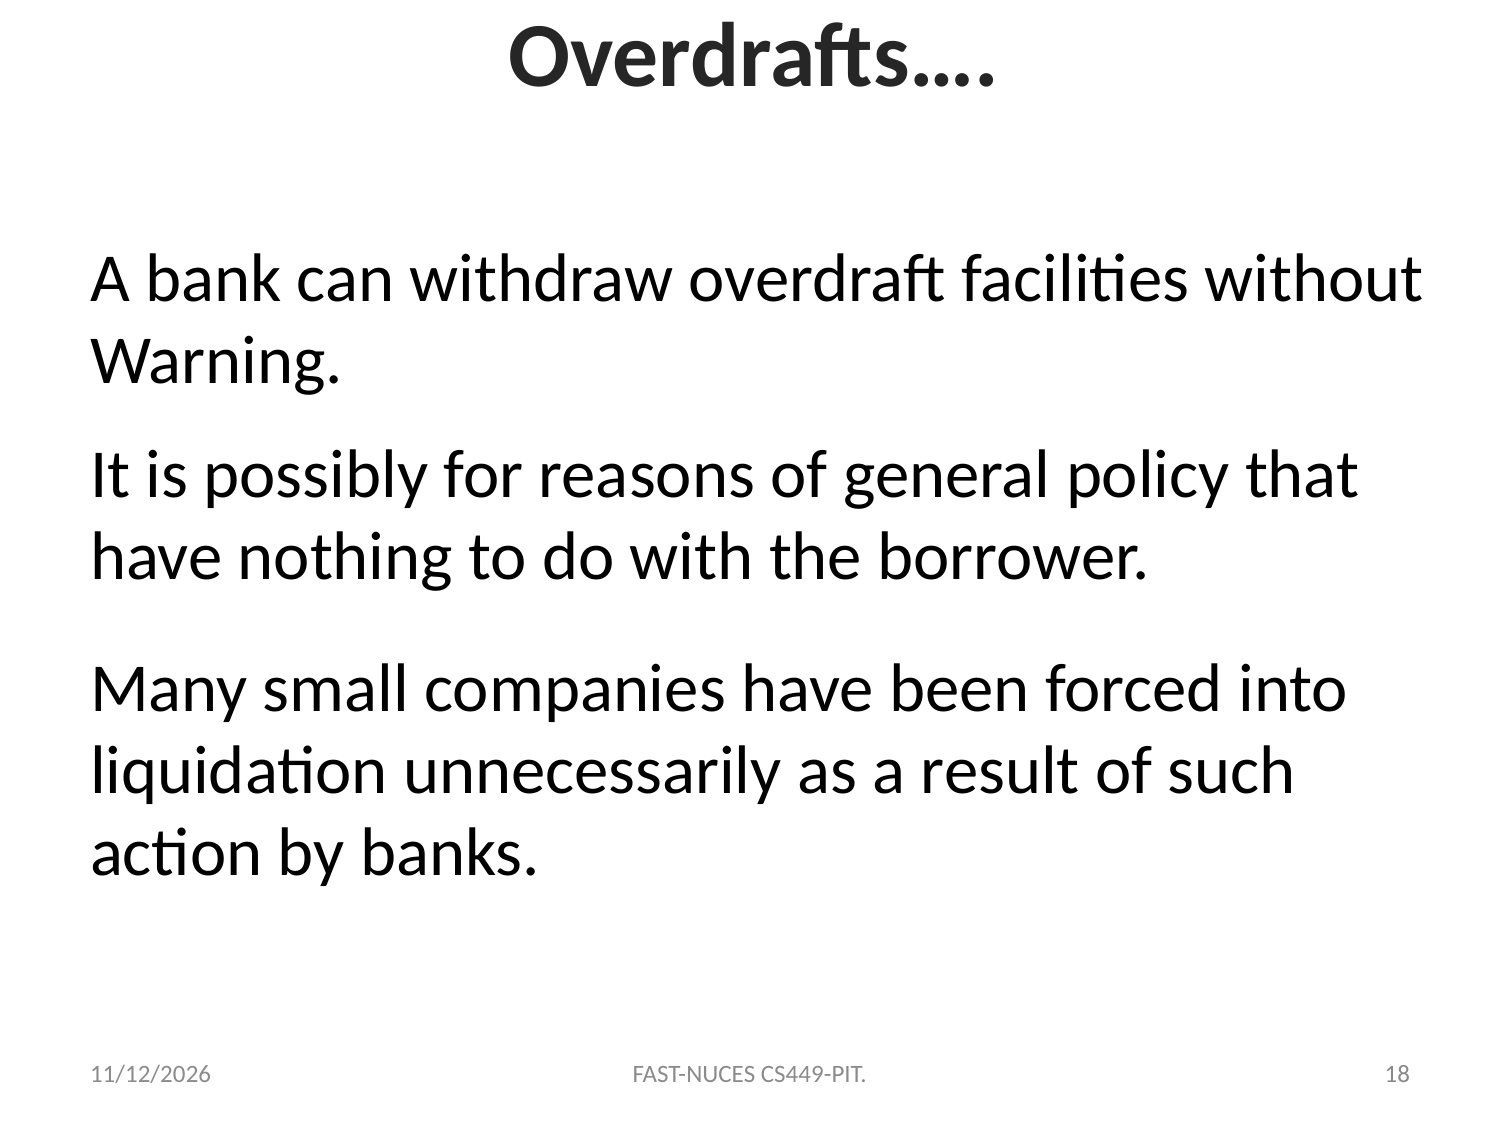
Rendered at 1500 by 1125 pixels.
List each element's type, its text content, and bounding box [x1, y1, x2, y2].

slide_number 18 [1074, 1042, 1425, 1103]
footer FAST-NUCES CS449-PIT. [425, 1042, 1074, 1103]
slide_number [75, 1042, 425, 1103]
title Overdrafts…. [79, 0, 1429, 101]
list A bank can withdraw overdraft facilities without Warning. It is possibly for reasons of general policy that have nothing to do with the borrower. Many small companies have been forced into liquidation unnecessarily as a result of such action by banks. [75, 224, 1463, 1100]
